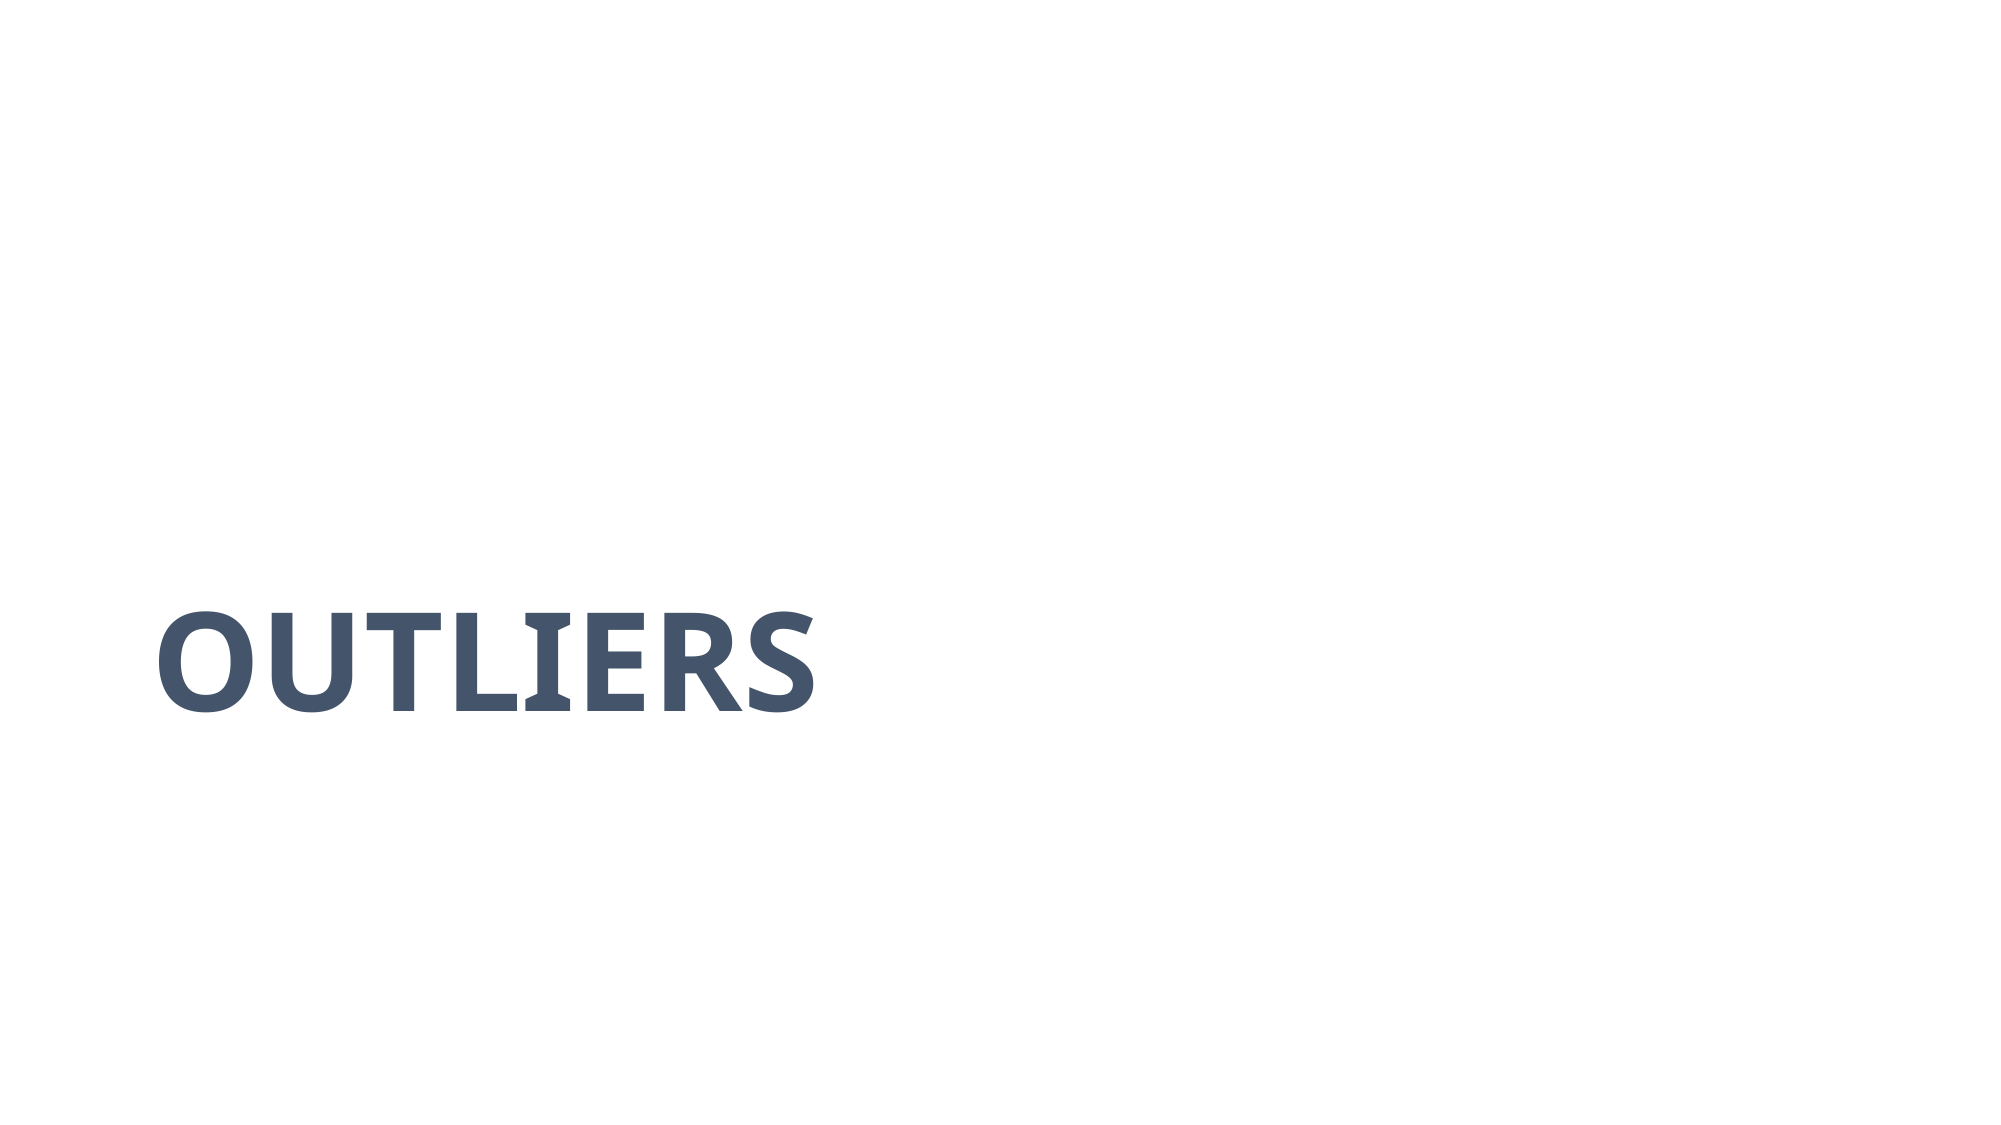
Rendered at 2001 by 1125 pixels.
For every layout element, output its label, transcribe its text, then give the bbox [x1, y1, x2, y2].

title OUTLIERS [136, 280, 1862, 749]
